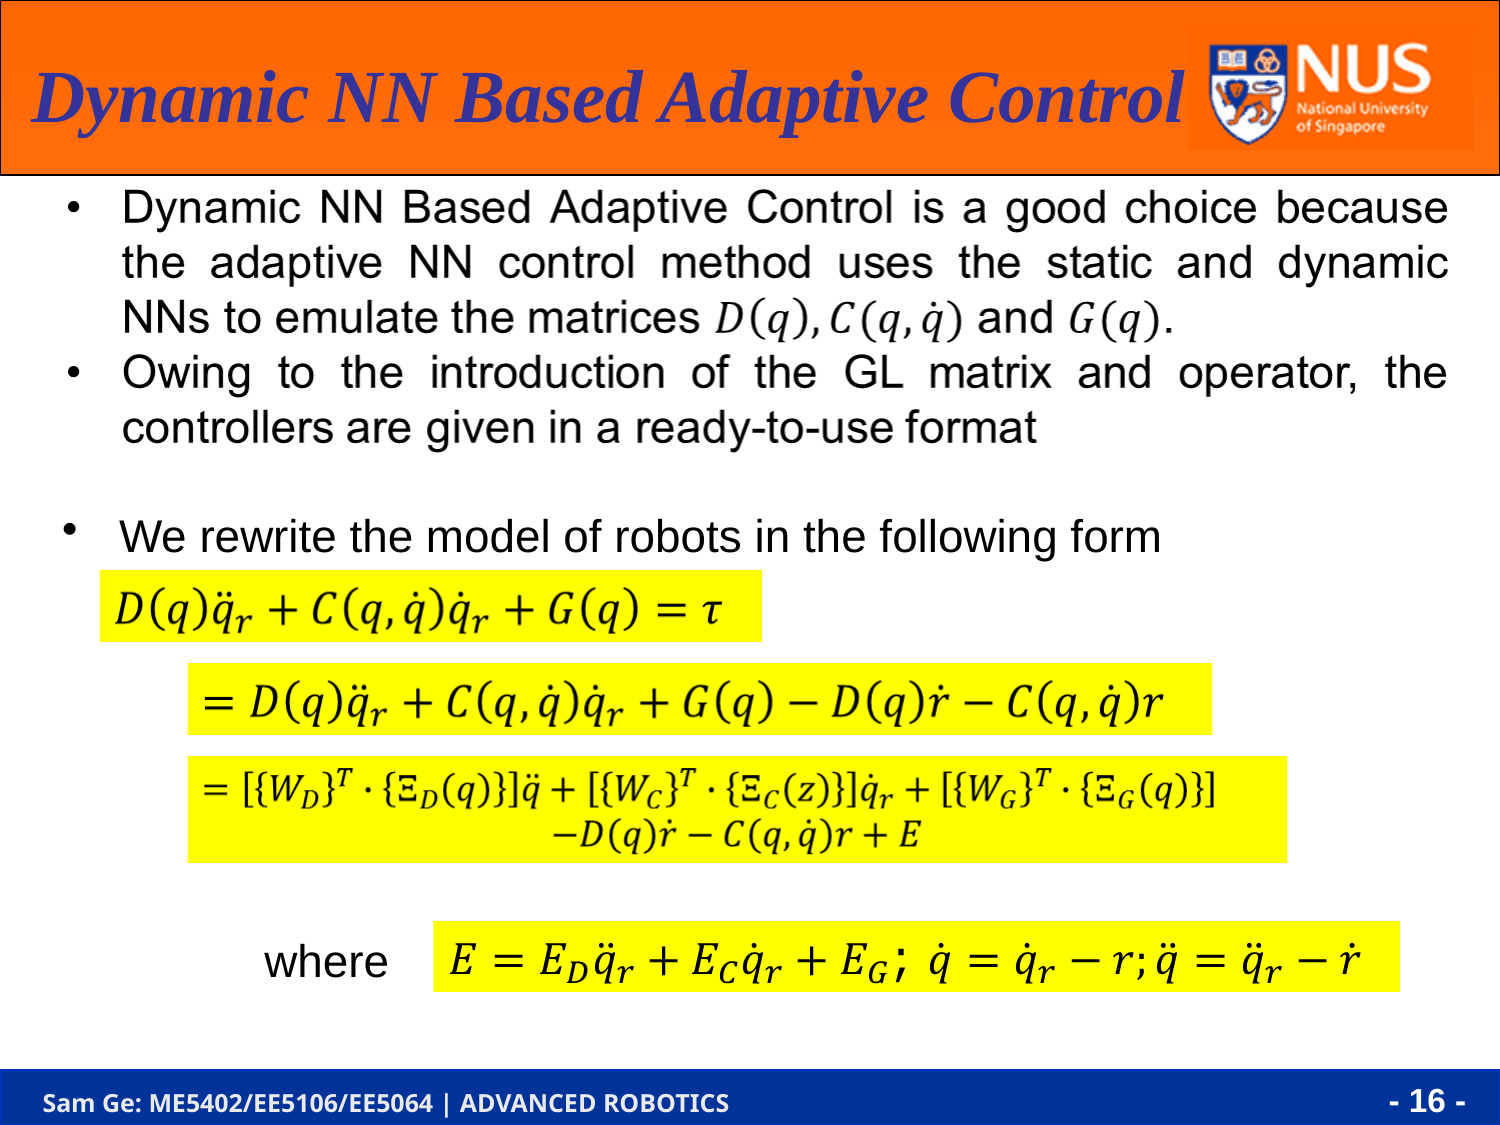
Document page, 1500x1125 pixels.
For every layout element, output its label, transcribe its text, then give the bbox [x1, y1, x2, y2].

picture [1187, 24, 1474, 150]
text_box where [249, 924, 431, 995]
text_box [187, 756, 1288, 863]
text_box [187, 663, 1213, 735]
text_box Dynamic NN Based Adaptive Control [16, 40, 1202, 146]
text_box - 16 - [1305, 1071, 1482, 1125]
text_box We rewrite the model of robots in the following form [48, 499, 1436, 570]
text_box [50, 170, 1463, 463]
text_box [433, 921, 1400, 992]
text_box [99, 570, 762, 642]
